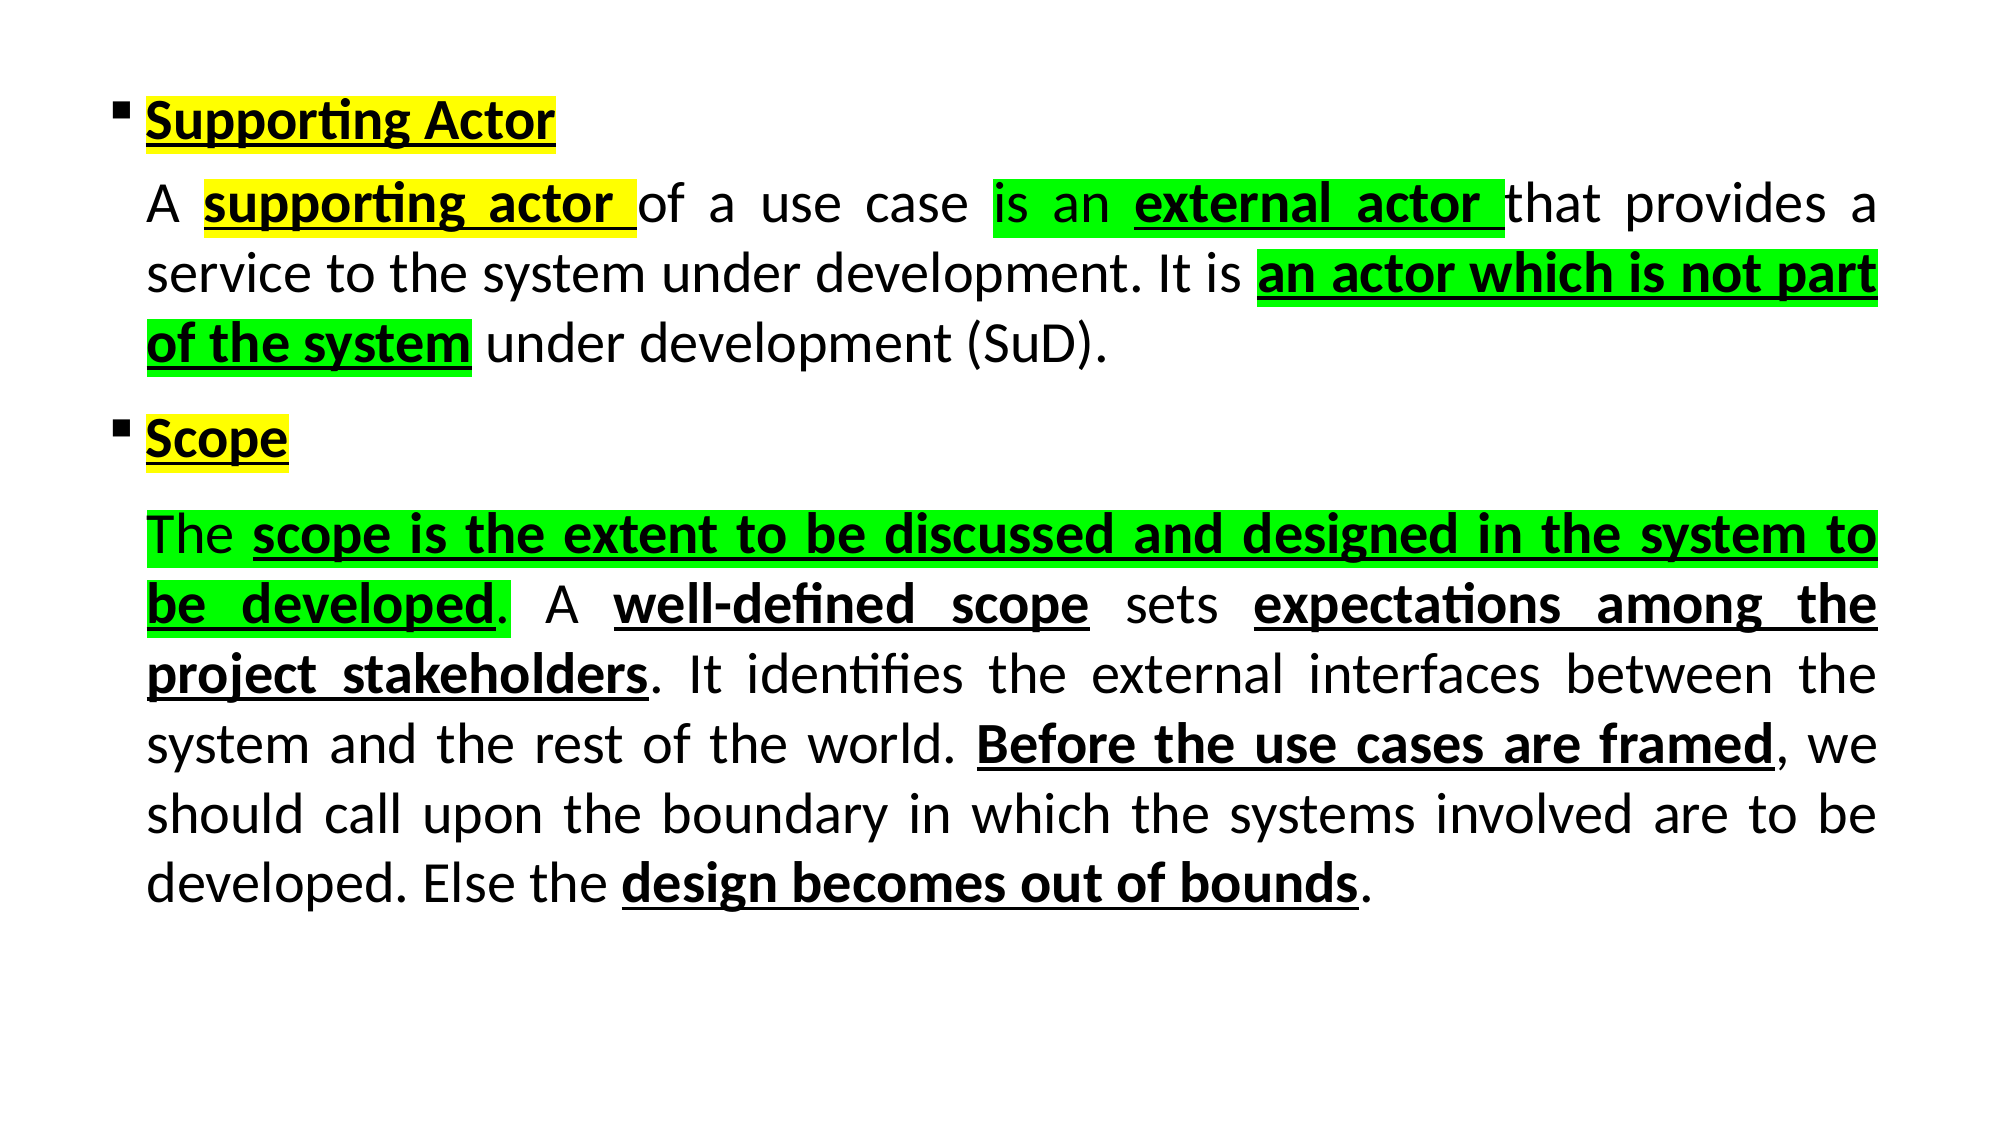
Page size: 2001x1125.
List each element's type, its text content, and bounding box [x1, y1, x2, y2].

list Supporting Actor A supporting actor of a use case is an external actor that provides a service to the system under development. It is an actor which is not part of the system under development (SuD). Scope The scope is the extent to be discussed and designed in the system to be developed. A well-defined scope sets expectations among the project stakeholders. It identifies the external interfaces between the system and the rest of the world. Before the use cases are framed, we should call upon the boundary in which the systems involved are to be developed. Else the design becomes out of bounds. [93, 81, 1894, 1048]
